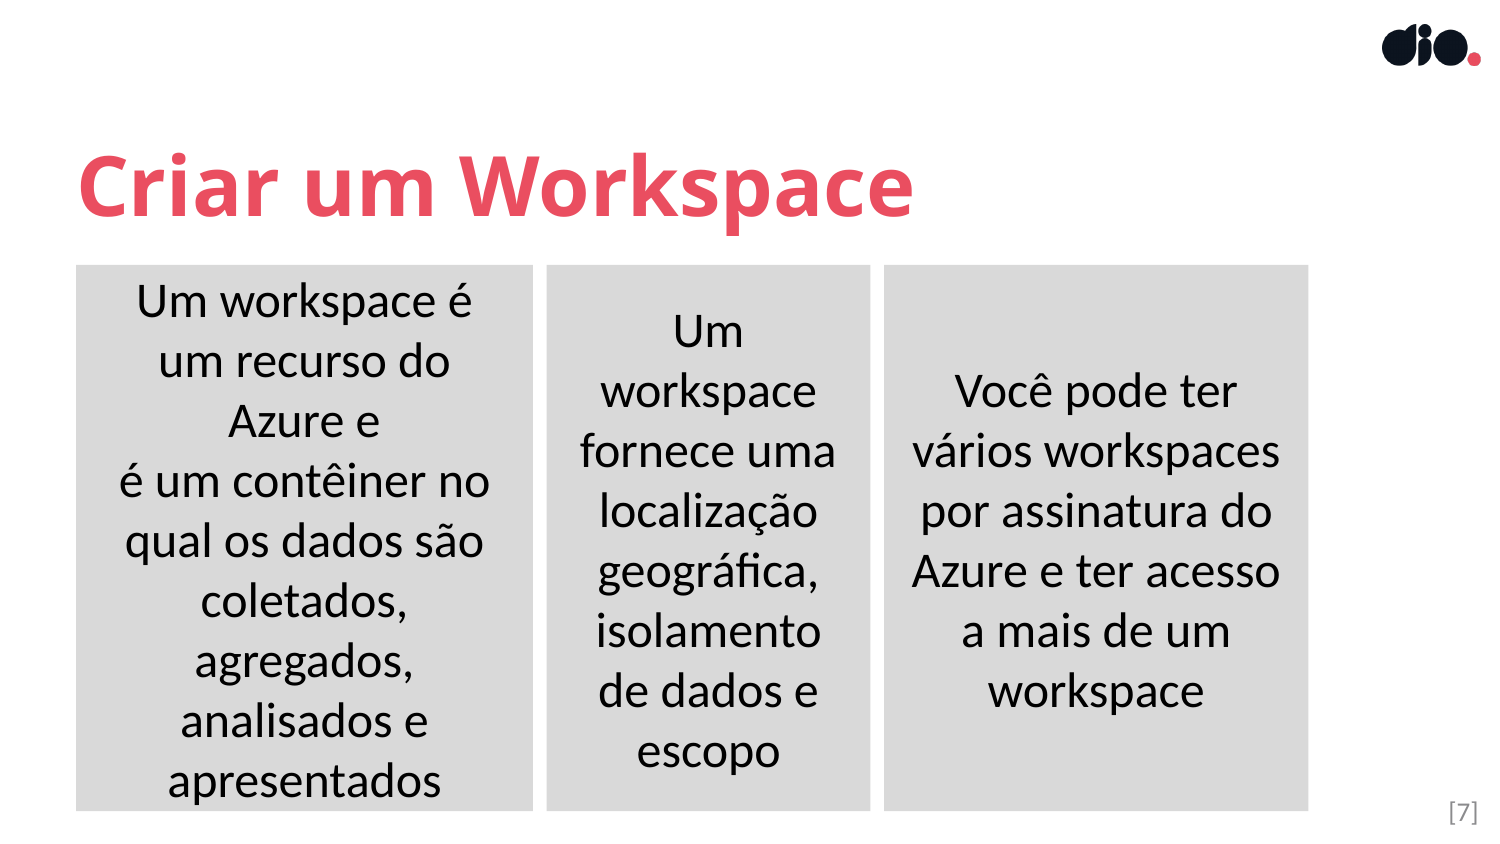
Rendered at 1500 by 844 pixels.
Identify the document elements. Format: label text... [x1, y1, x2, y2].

text_box Criar um Workspace [61, 106, 1449, 246]
slide_number [7] [1403, 779, 1494, 844]
text_box Um workspace fornece uma localização geográfica, isolamento de dados e escopo [546, 264, 871, 812]
text_box Você pode ter vários workspaces por assinatura do Azure e ter acesso a mais de um workspace [884, 264, 1309, 812]
picture [1382, 24, 1481, 66]
text_box Um workspace é um recurso do Azure e é um contêiner no qual os dados são coletados, agregados, analisados e apresentados [76, 264, 533, 812]
